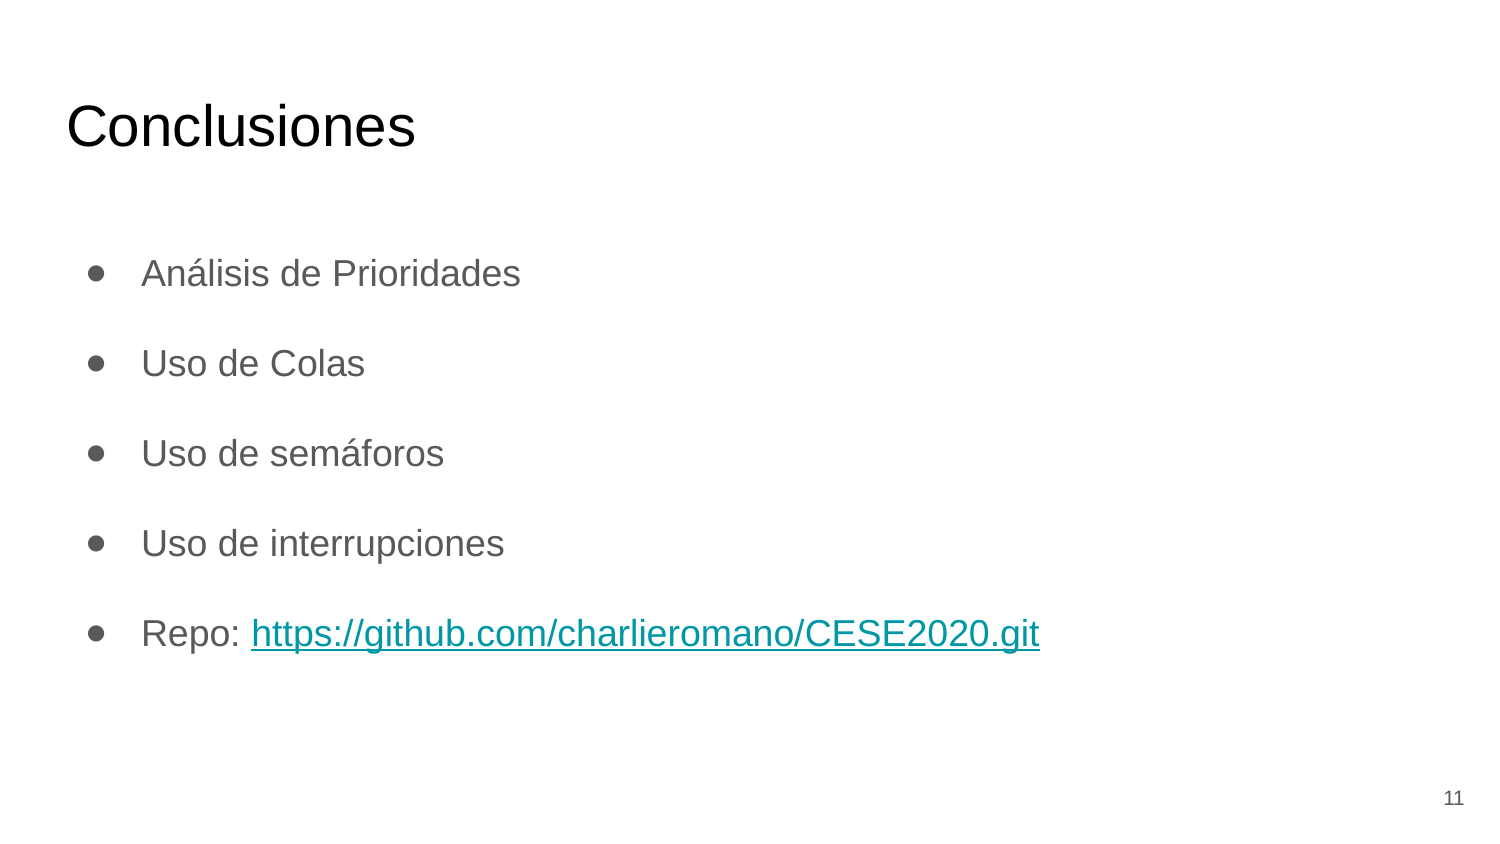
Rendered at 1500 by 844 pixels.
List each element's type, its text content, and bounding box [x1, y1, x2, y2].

title Conclusiones [51, 72, 1449, 167]
slide_number ‹#› [1389, 764, 1480, 830]
list Análisis de Prioridades Uso de Colas Uso de semáforos Uso de interrupciones Repo: https://github.com/charlieromano/CESE2020.git [51, 189, 1449, 750]
